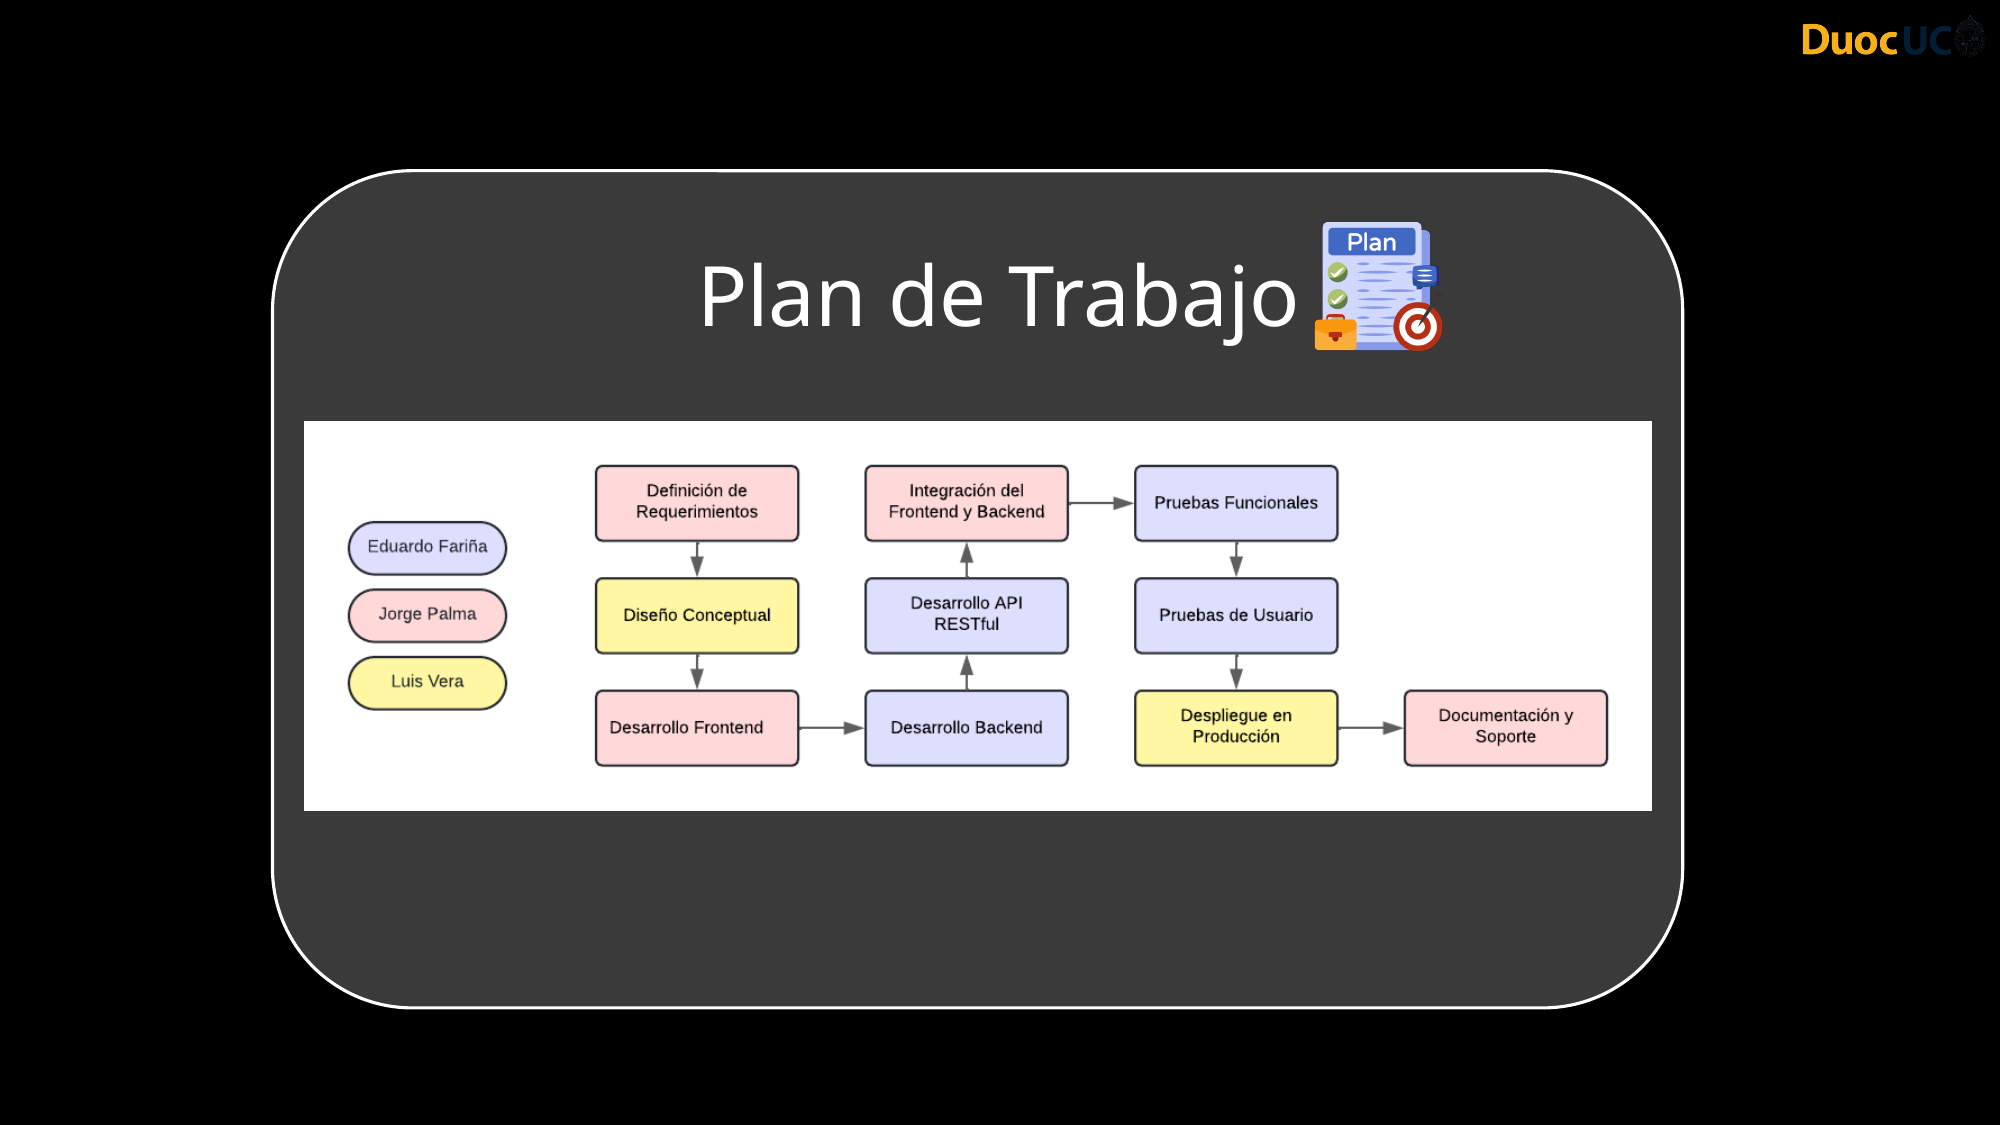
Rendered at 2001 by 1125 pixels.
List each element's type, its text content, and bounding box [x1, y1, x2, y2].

picture [1310, 218, 1448, 356]
picture [303, 420, 1652, 812]
text_box [270, 169, 1685, 1010]
text_box Plan de Trabajo [682, 235, 1310, 351]
picture [1800, 12, 1988, 59]
